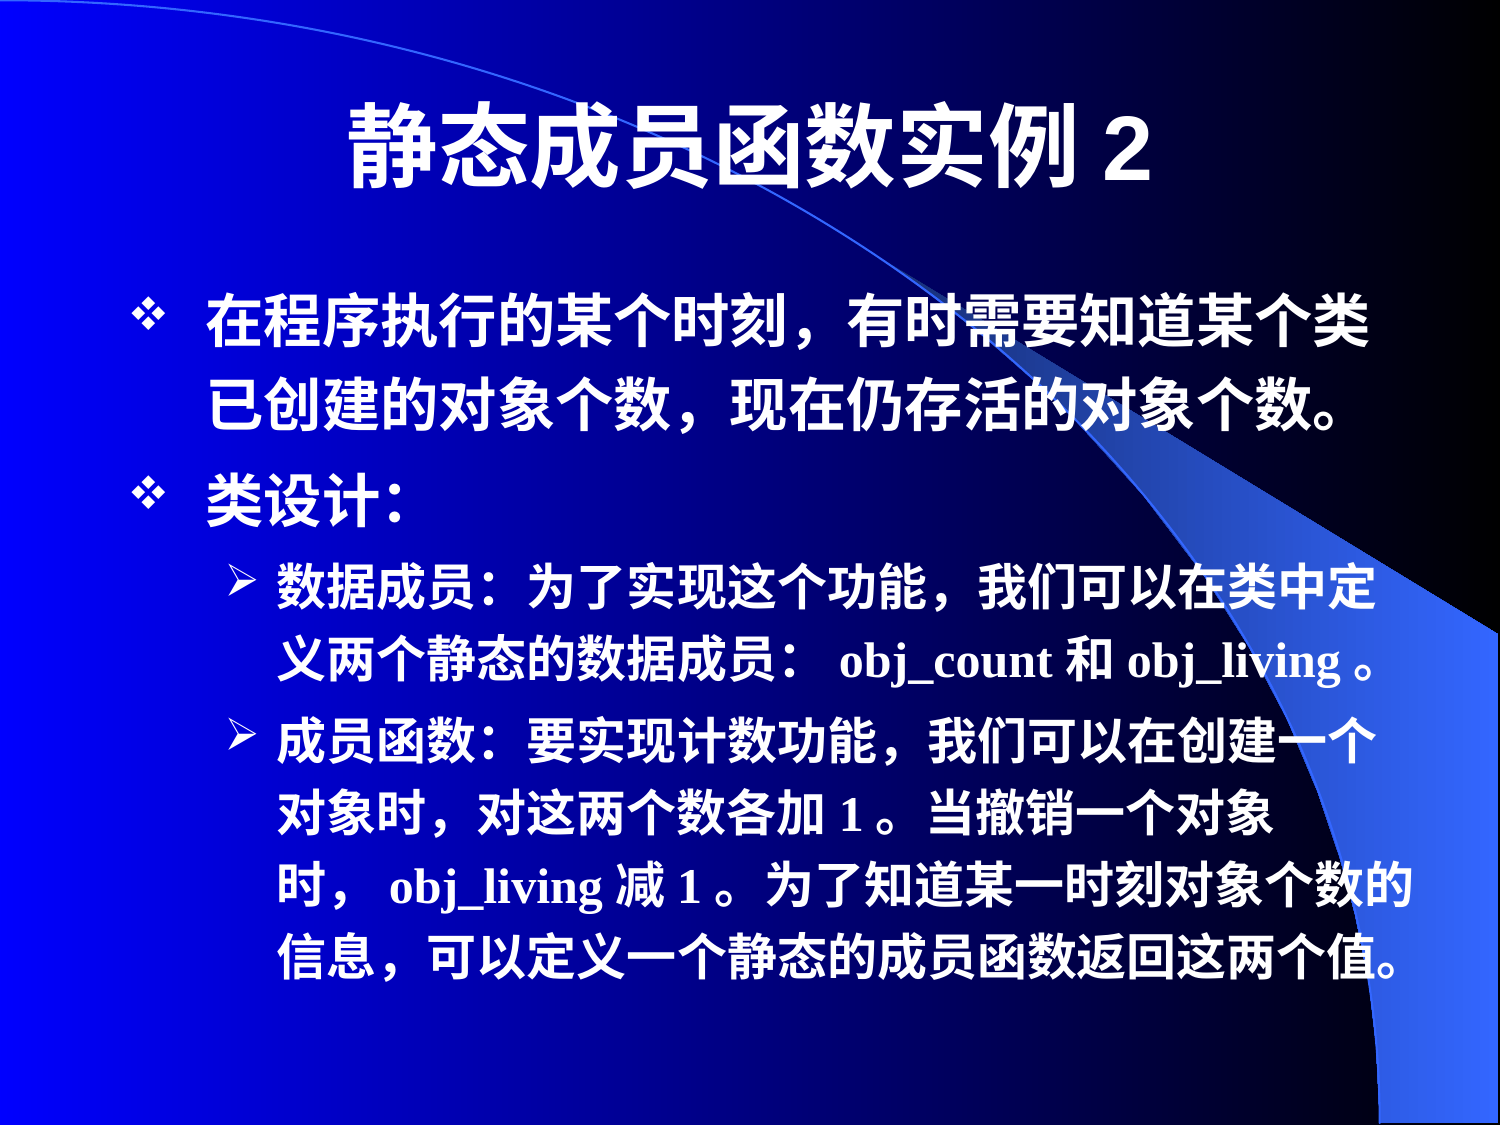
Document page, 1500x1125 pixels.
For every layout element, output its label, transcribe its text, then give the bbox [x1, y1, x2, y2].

title 静态成员函数实例2 [112, 49, 1388, 238]
list 在程序执行的某个时刻，有时需要知道某个类已创建的对象个数，现在仍存活的对象个数。 类设计： 数据成员：为了实现这个功能，我们可以在类中定义两个静态的数据成员：obj_count和obj_living。 成员函数：要实现计数功能，我们可以在创建一个对象时，对这两个数各加1。当撤销一个对象时，obj_living减1。为了知道某一时刻对象个数的信息，可以定义一个静态的成员函数返回这两个值。 [112, 262, 1434, 1063]
